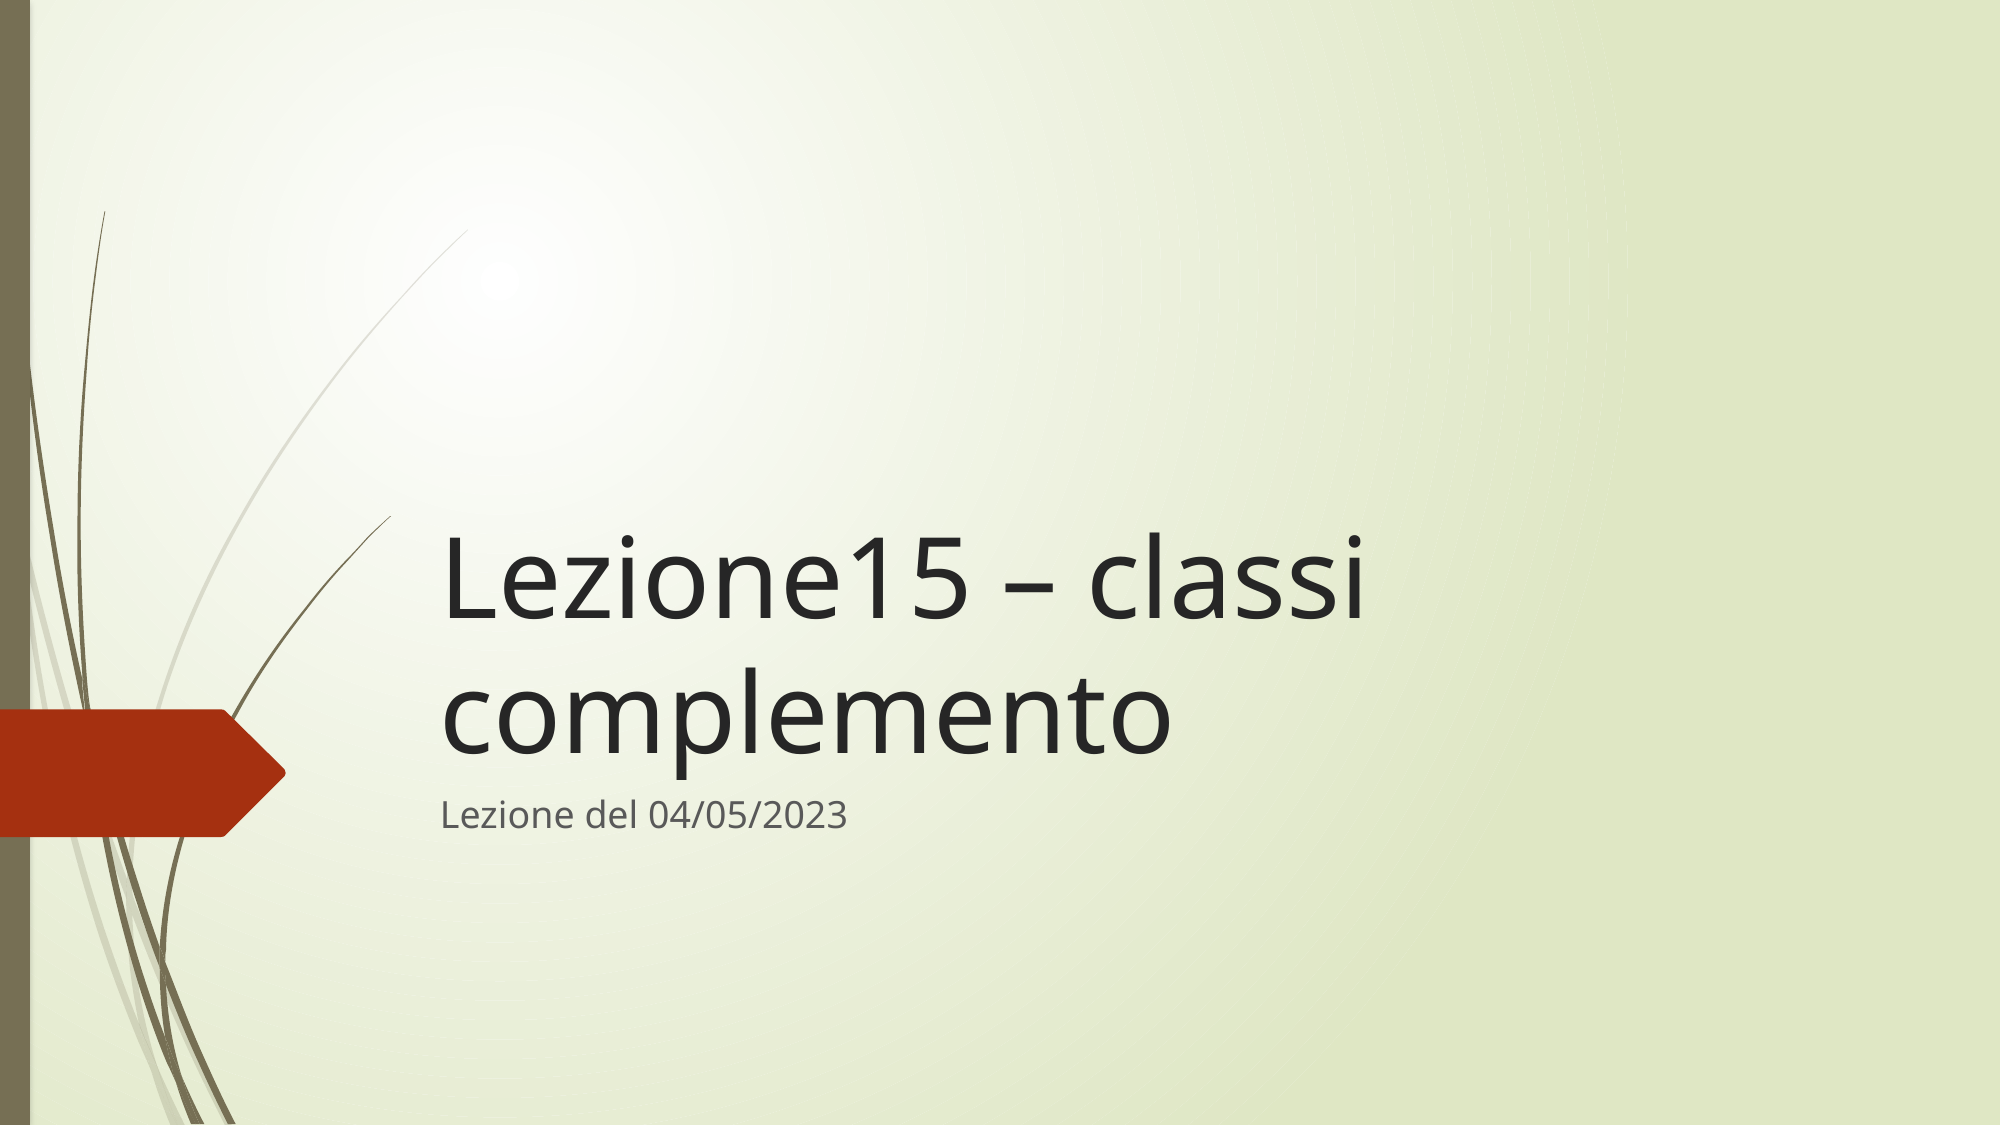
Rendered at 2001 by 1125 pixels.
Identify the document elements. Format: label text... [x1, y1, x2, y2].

subtitle Lezione del 04/05/2023 [424, 783, 1888, 969]
title Lezione15 – classi complemento [424, 412, 1888, 783]
